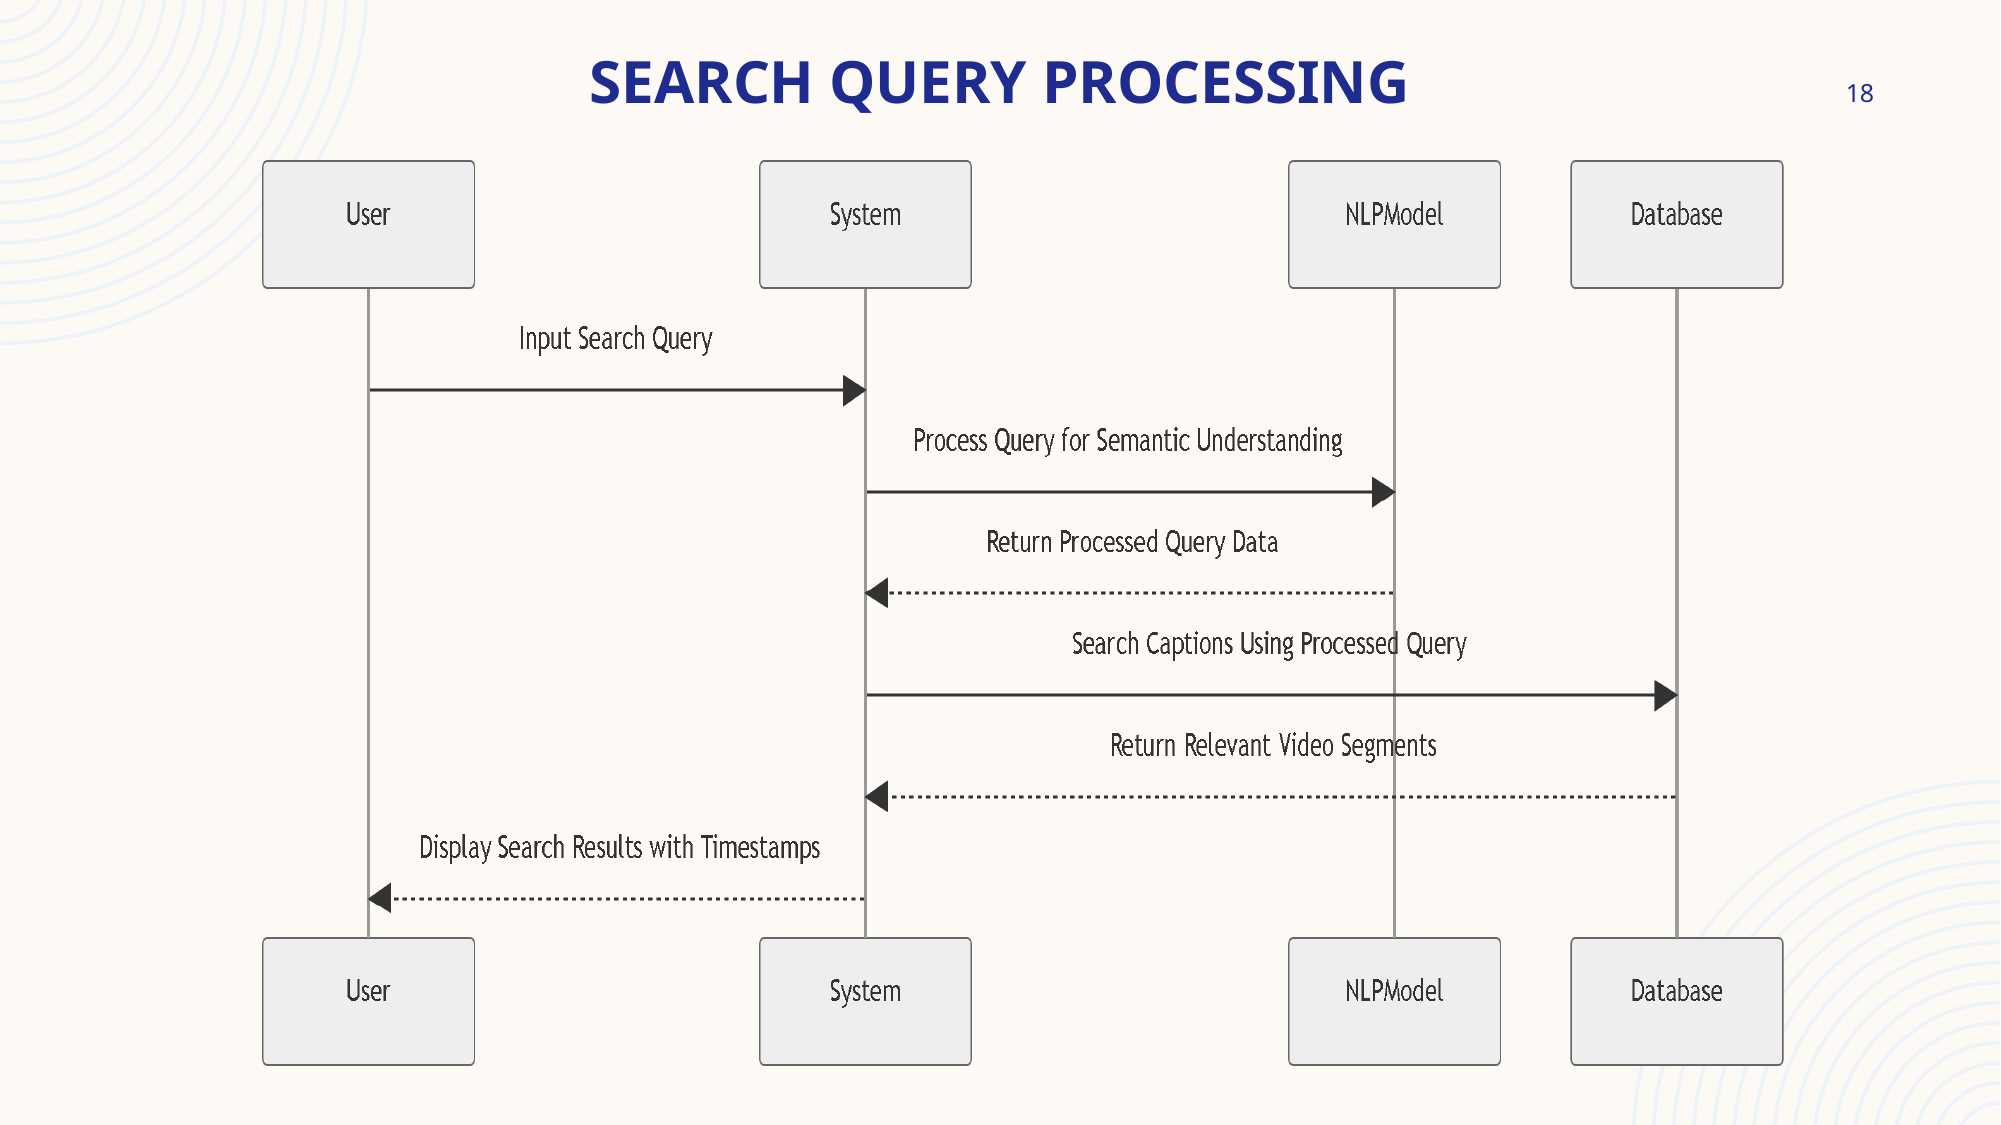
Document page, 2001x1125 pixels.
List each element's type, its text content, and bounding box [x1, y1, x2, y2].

picture [192, 141, 1853, 1086]
title SEARCH QUERY PROCESSING [124, 39, 1875, 191]
slide_number 18 [1712, 75, 1875, 116]
